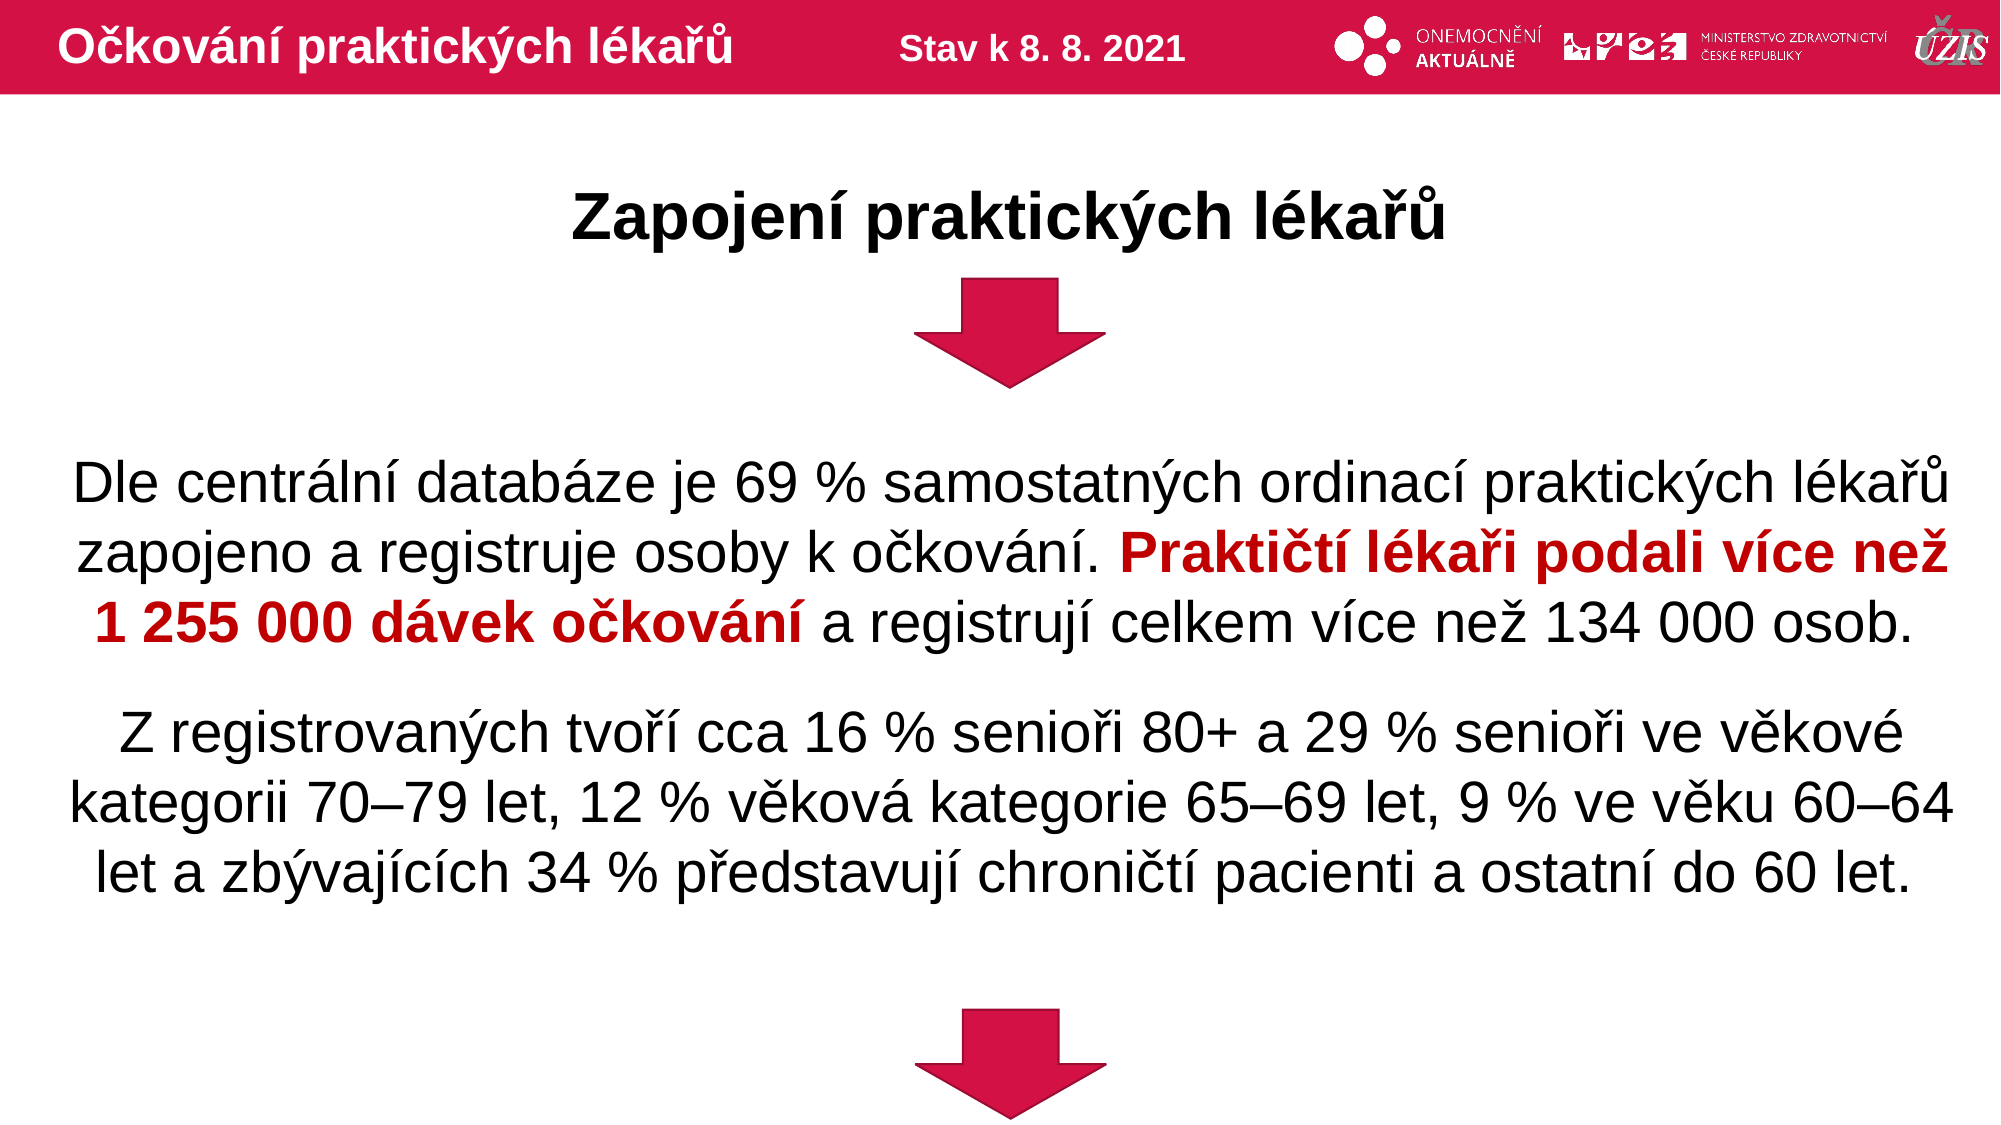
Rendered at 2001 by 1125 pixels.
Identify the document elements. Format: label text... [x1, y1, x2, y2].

picture [1915, 15, 1989, 66]
text_box Zapojení praktických lékařů [92, 165, 1929, 261]
text_box [914, 1008, 1107, 1120]
picture [1334, 16, 1542, 76]
title Očkování praktických lékařů [42, 0, 1262, 95]
text_box Stav k 8. 8. 2021 [884, 16, 1329, 77]
text_box [913, 277, 1106, 389]
picture [1563, 31, 1888, 60]
text_box Dle centrální databáze je 69 % samostatných ordinací praktických lékařů zapojeno a registruje osoby k očkování. Praktičtí lékaři podali více než 1 255 000 dávek očkování a registrují celkem více než 134 000 osob. Z registrovaných tvoří cca 16 % senioři 80+ a 29 % senioři ve věkové kategorii 70–79 let, 12 % věková kategorie 65–69 let, 9 % ve věku 60–64 let a zbývajících 34 % představují chroničtí pacienti a ostatní do 60 let. [42, 437, 1985, 912]
